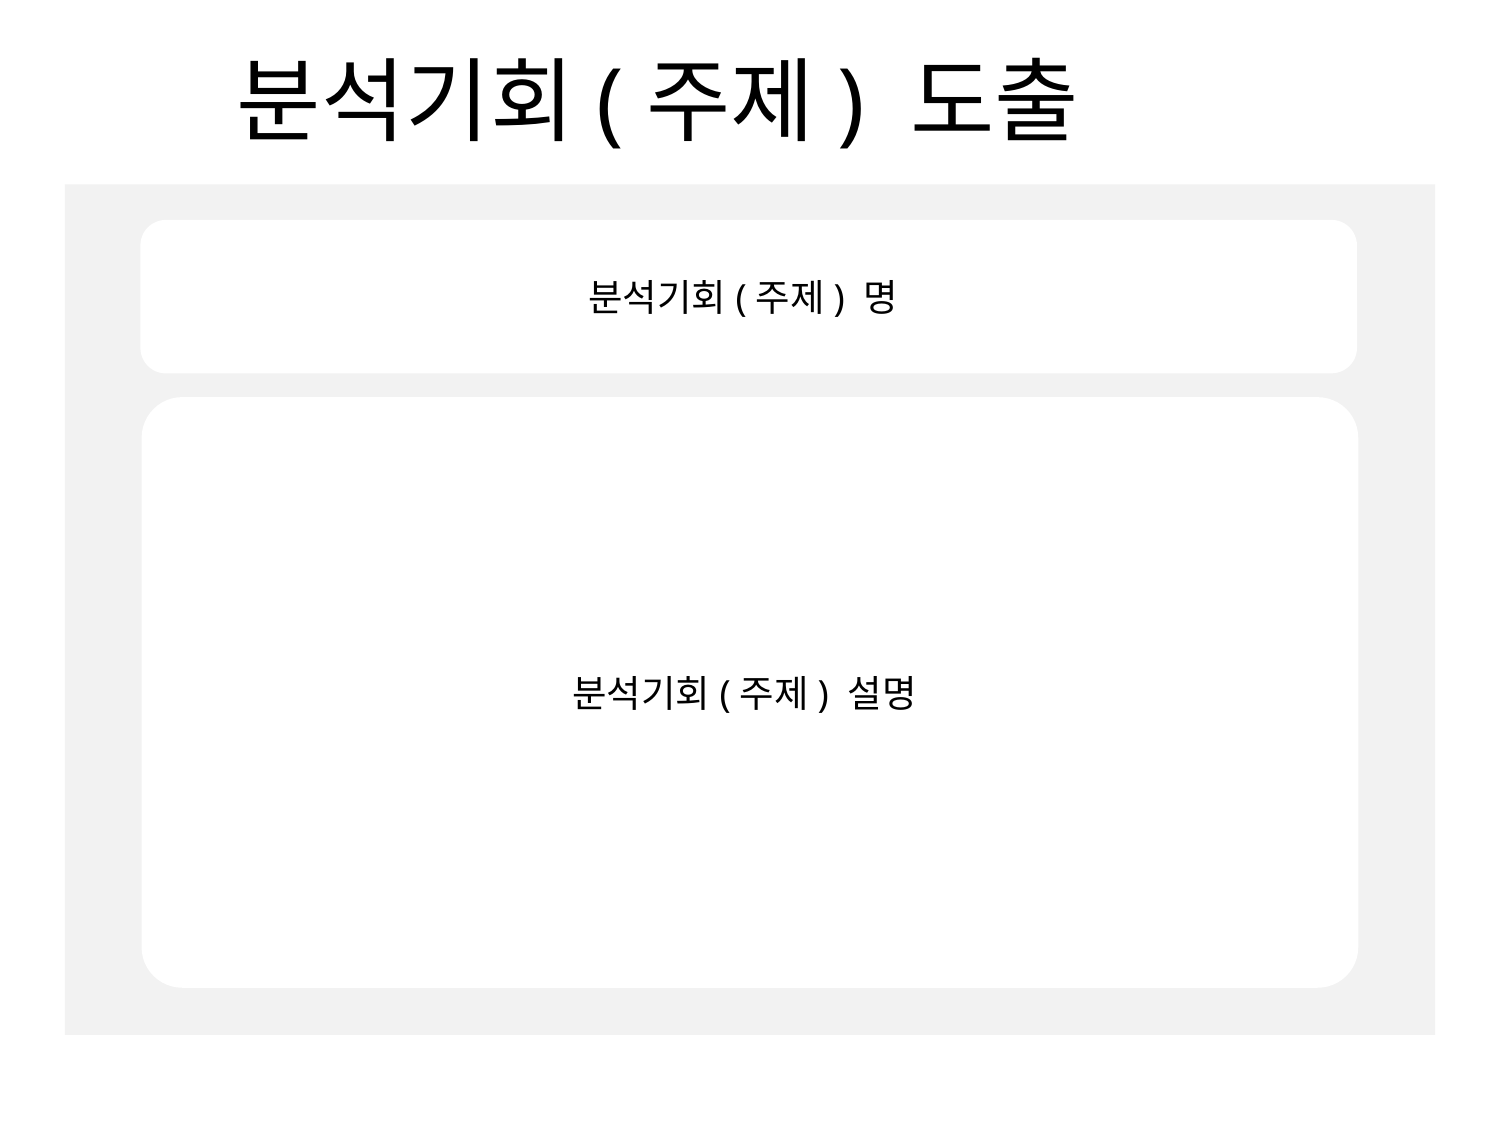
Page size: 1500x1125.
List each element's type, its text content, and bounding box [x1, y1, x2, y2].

title 분석기회(주제) 도출 [43, 35, 1273, 126]
text_box 분석기회(주제) 설명 [139, 394, 1361, 990]
text_box [63, 182, 1437, 1037]
text_box 분석기회(주제) 명 [138, 217, 1360, 376]
